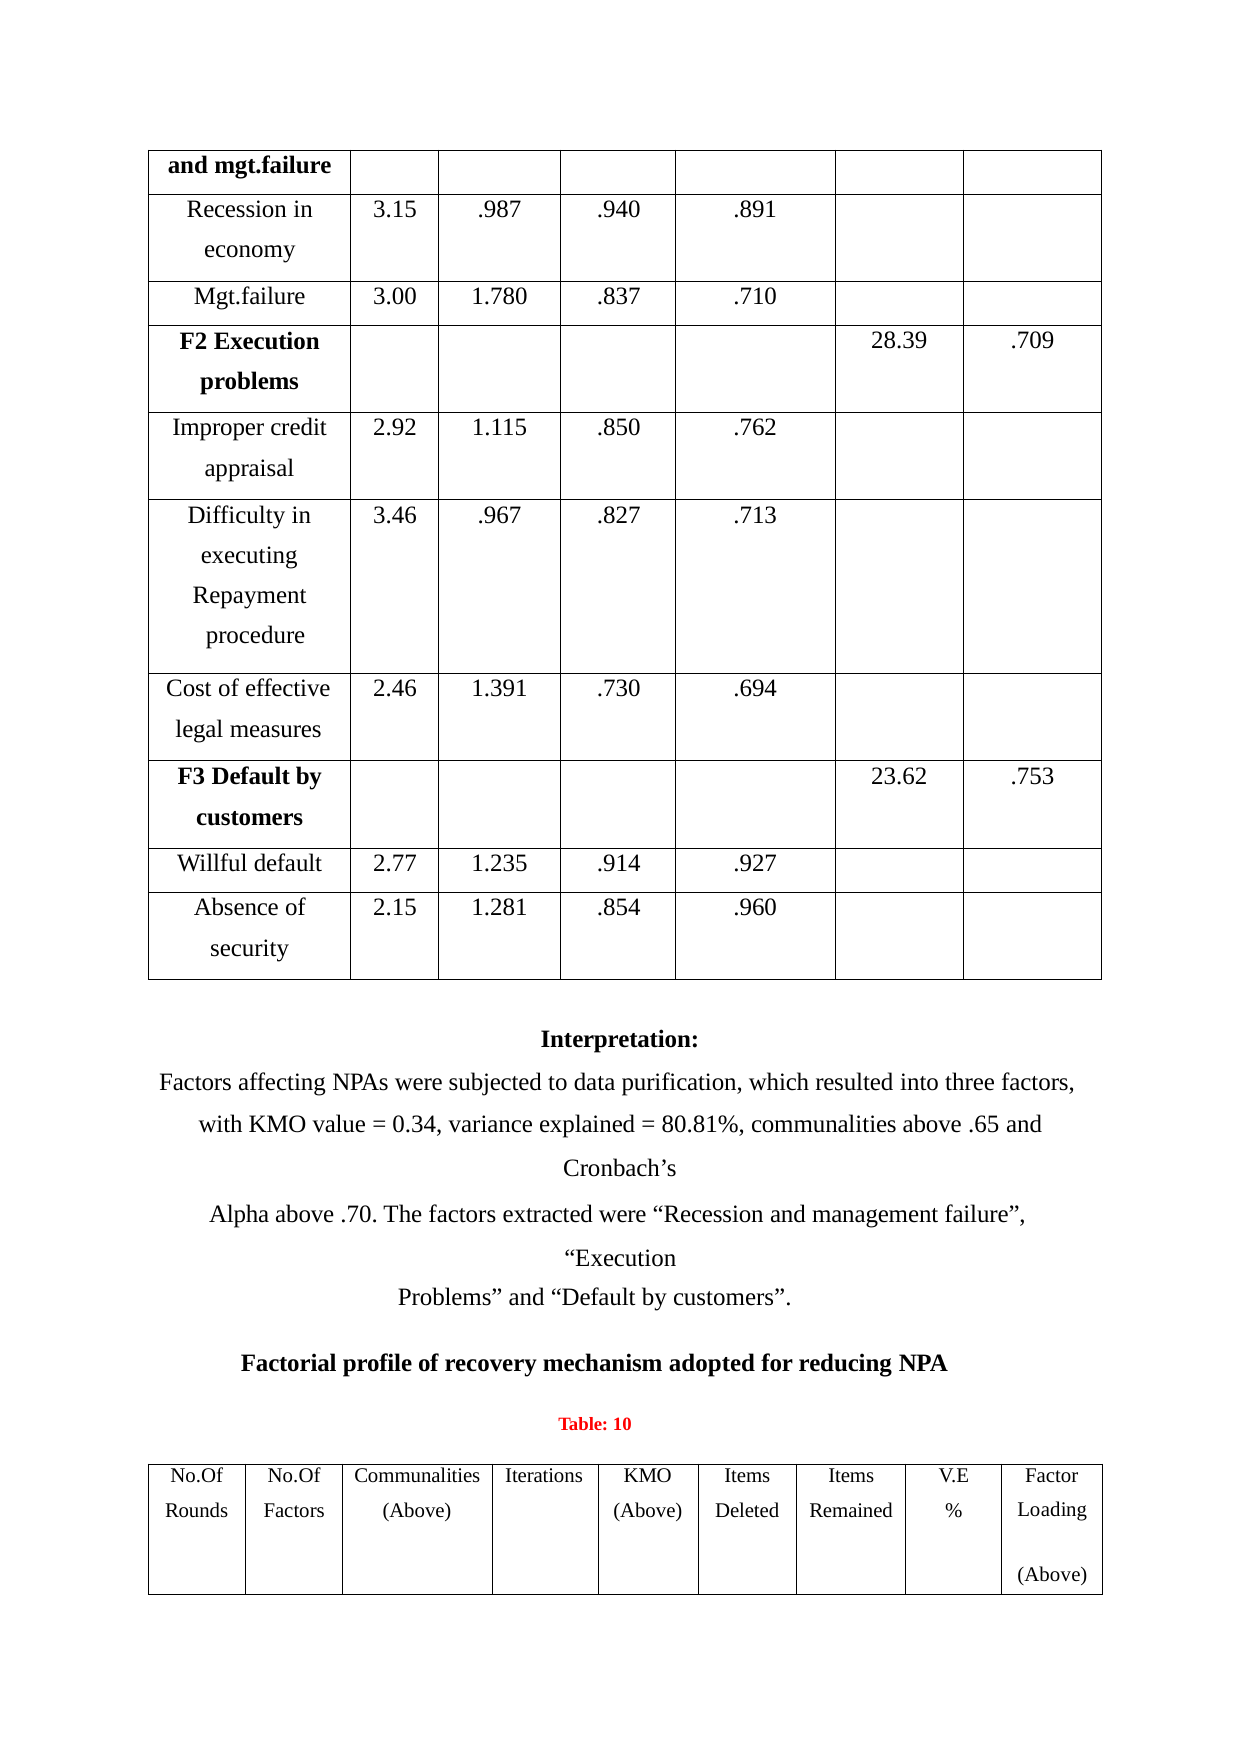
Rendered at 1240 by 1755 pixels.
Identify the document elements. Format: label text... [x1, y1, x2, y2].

table_cell 2.77 [351, 849, 438, 892]
table_header No.Of Factors [246, 1465, 342, 1594]
table_cell [964, 500, 1101, 673]
table_header Communalities (Above) [343, 1465, 492, 1594]
table_header [676, 151, 835, 194]
table_cell [836, 413, 963, 499]
table_cell Improper credit appraisal [149, 413, 350, 499]
table_cell .960 [676, 893, 835, 979]
table_cell [964, 413, 1101, 499]
table_cell 3.00 [351, 282, 438, 325]
table_cell .837 [561, 282, 675, 325]
table_cell 2.92 [351, 413, 438, 499]
table_cell Recession in economy [149, 195, 350, 281]
table_cell .694 [676, 674, 835, 760]
table_cell [676, 326, 835, 412]
table_header No.Of Rounds [149, 1465, 245, 1594]
table_cell [836, 893, 963, 979]
table_header [964, 151, 1101, 194]
table_cell .713 [676, 500, 835, 673]
table_cell .854 [561, 893, 675, 979]
table_cell .710 [676, 282, 835, 325]
table_cell .914 [561, 849, 675, 892]
table_header [351, 151, 438, 194]
table_cell .891 [676, 195, 835, 281]
table_cell [351, 326, 438, 412]
table_cell .827 [561, 500, 675, 673]
table_cell [964, 674, 1101, 760]
text_box Interpretation: Factors affecting NPAs were subjected to data purification, which resulted into three factors, with KMO value = 0.34, variance explained = 80.81%, communalities above .65 and Cronbach’s Alpha above .70. The factors extracted were “Recession and management failure”, “Execution Problems” and “Default by customers”. Factorial profile of recovery mechanism adopted for reducing NPA Table: 10 [154, 1007, 1086, 1435]
table_cell 1.235 [439, 849, 560, 892]
table_cell 28.39 [836, 326, 963, 412]
table_cell 3.15 [351, 195, 438, 281]
table_header Factor Loading (Above) [1002, 1465, 1102, 1594]
table_cell 1.391 [439, 674, 560, 760]
table_header KMO (Above) [599, 1465, 698, 1594]
table_cell [439, 326, 560, 412]
table_header and mgt.failure [149, 151, 350, 194]
table_cell [836, 282, 963, 325]
table_header Iterations [493, 1465, 598, 1594]
table_cell Cost of effective legal measures [149, 674, 350, 760]
table_cell Difficulty in executing Repayment procedure [149, 500, 350, 673]
table_cell [964, 282, 1101, 325]
table_header Items Remained [797, 1465, 905, 1594]
table_cell [836, 500, 963, 673]
table_header [836, 151, 963, 194]
table_cell F3 Default by customers [149, 761, 350, 848]
table_cell F2 Execution problems [149, 326, 350, 412]
table_cell [561, 326, 675, 412]
table_cell 2.46 [351, 674, 438, 760]
table_cell Absence of security [149, 893, 350, 979]
table_cell .753 [964, 761, 1101, 848]
table_cell .730 [561, 674, 675, 760]
table_cell .940 [561, 195, 675, 281]
table_cell [964, 849, 1101, 892]
table_cell Mgt.failure [149, 282, 350, 325]
table_cell [964, 893, 1101, 979]
table_cell [836, 195, 963, 281]
table_header [439, 151, 560, 194]
table_header [561, 151, 675, 194]
table_cell [351, 761, 438, 848]
table_cell [561, 761, 675, 848]
table_cell [836, 849, 963, 892]
table_cell .927 [676, 849, 835, 892]
table_cell [836, 674, 963, 760]
table_cell [676, 761, 835, 848]
table_cell 2.15 [351, 893, 438, 979]
table_cell 3.46 [351, 500, 438, 673]
table_cell [964, 195, 1101, 281]
table_cell .850 [561, 413, 675, 499]
table_cell 1.780 [439, 282, 560, 325]
table_header V.E % [906, 1465, 1001, 1594]
table_cell .967 [439, 500, 560, 673]
table_header Items Deleted [699, 1465, 796, 1594]
table_cell Willful default [149, 849, 350, 892]
table_cell 1.115 [439, 413, 560, 499]
table_cell .762 [676, 413, 835, 499]
table_cell [439, 761, 560, 848]
table_cell .987 [439, 195, 560, 281]
table_cell 1.281 [439, 893, 560, 979]
table_cell 23.62 [836, 761, 963, 848]
table_cell .709 [964, 326, 1101, 412]
